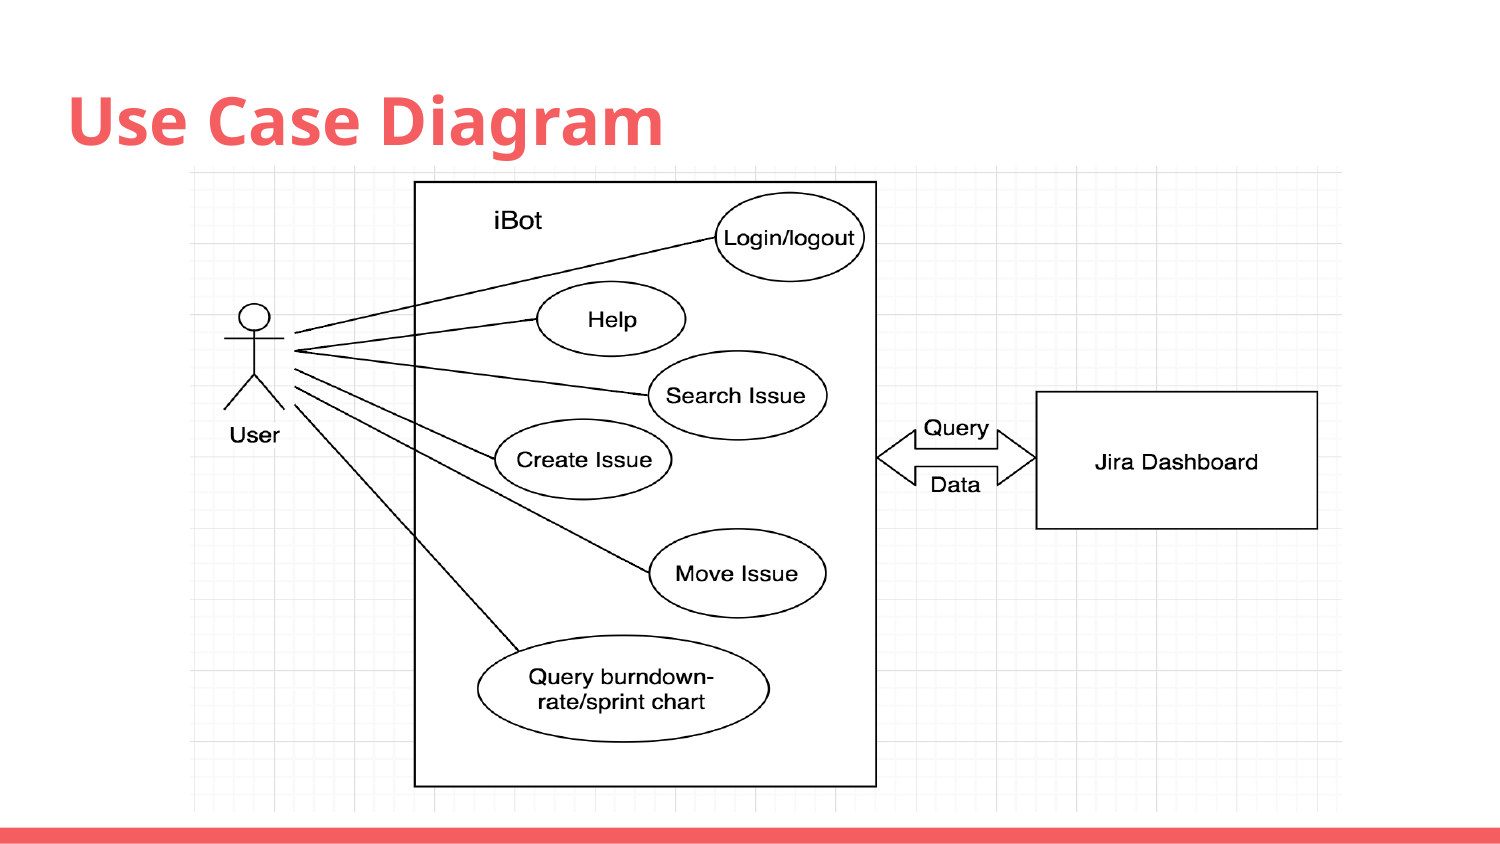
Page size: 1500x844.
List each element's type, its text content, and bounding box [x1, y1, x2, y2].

title Use Case Diagram [51, 64, 1449, 167]
picture [190, 166, 1343, 812]
